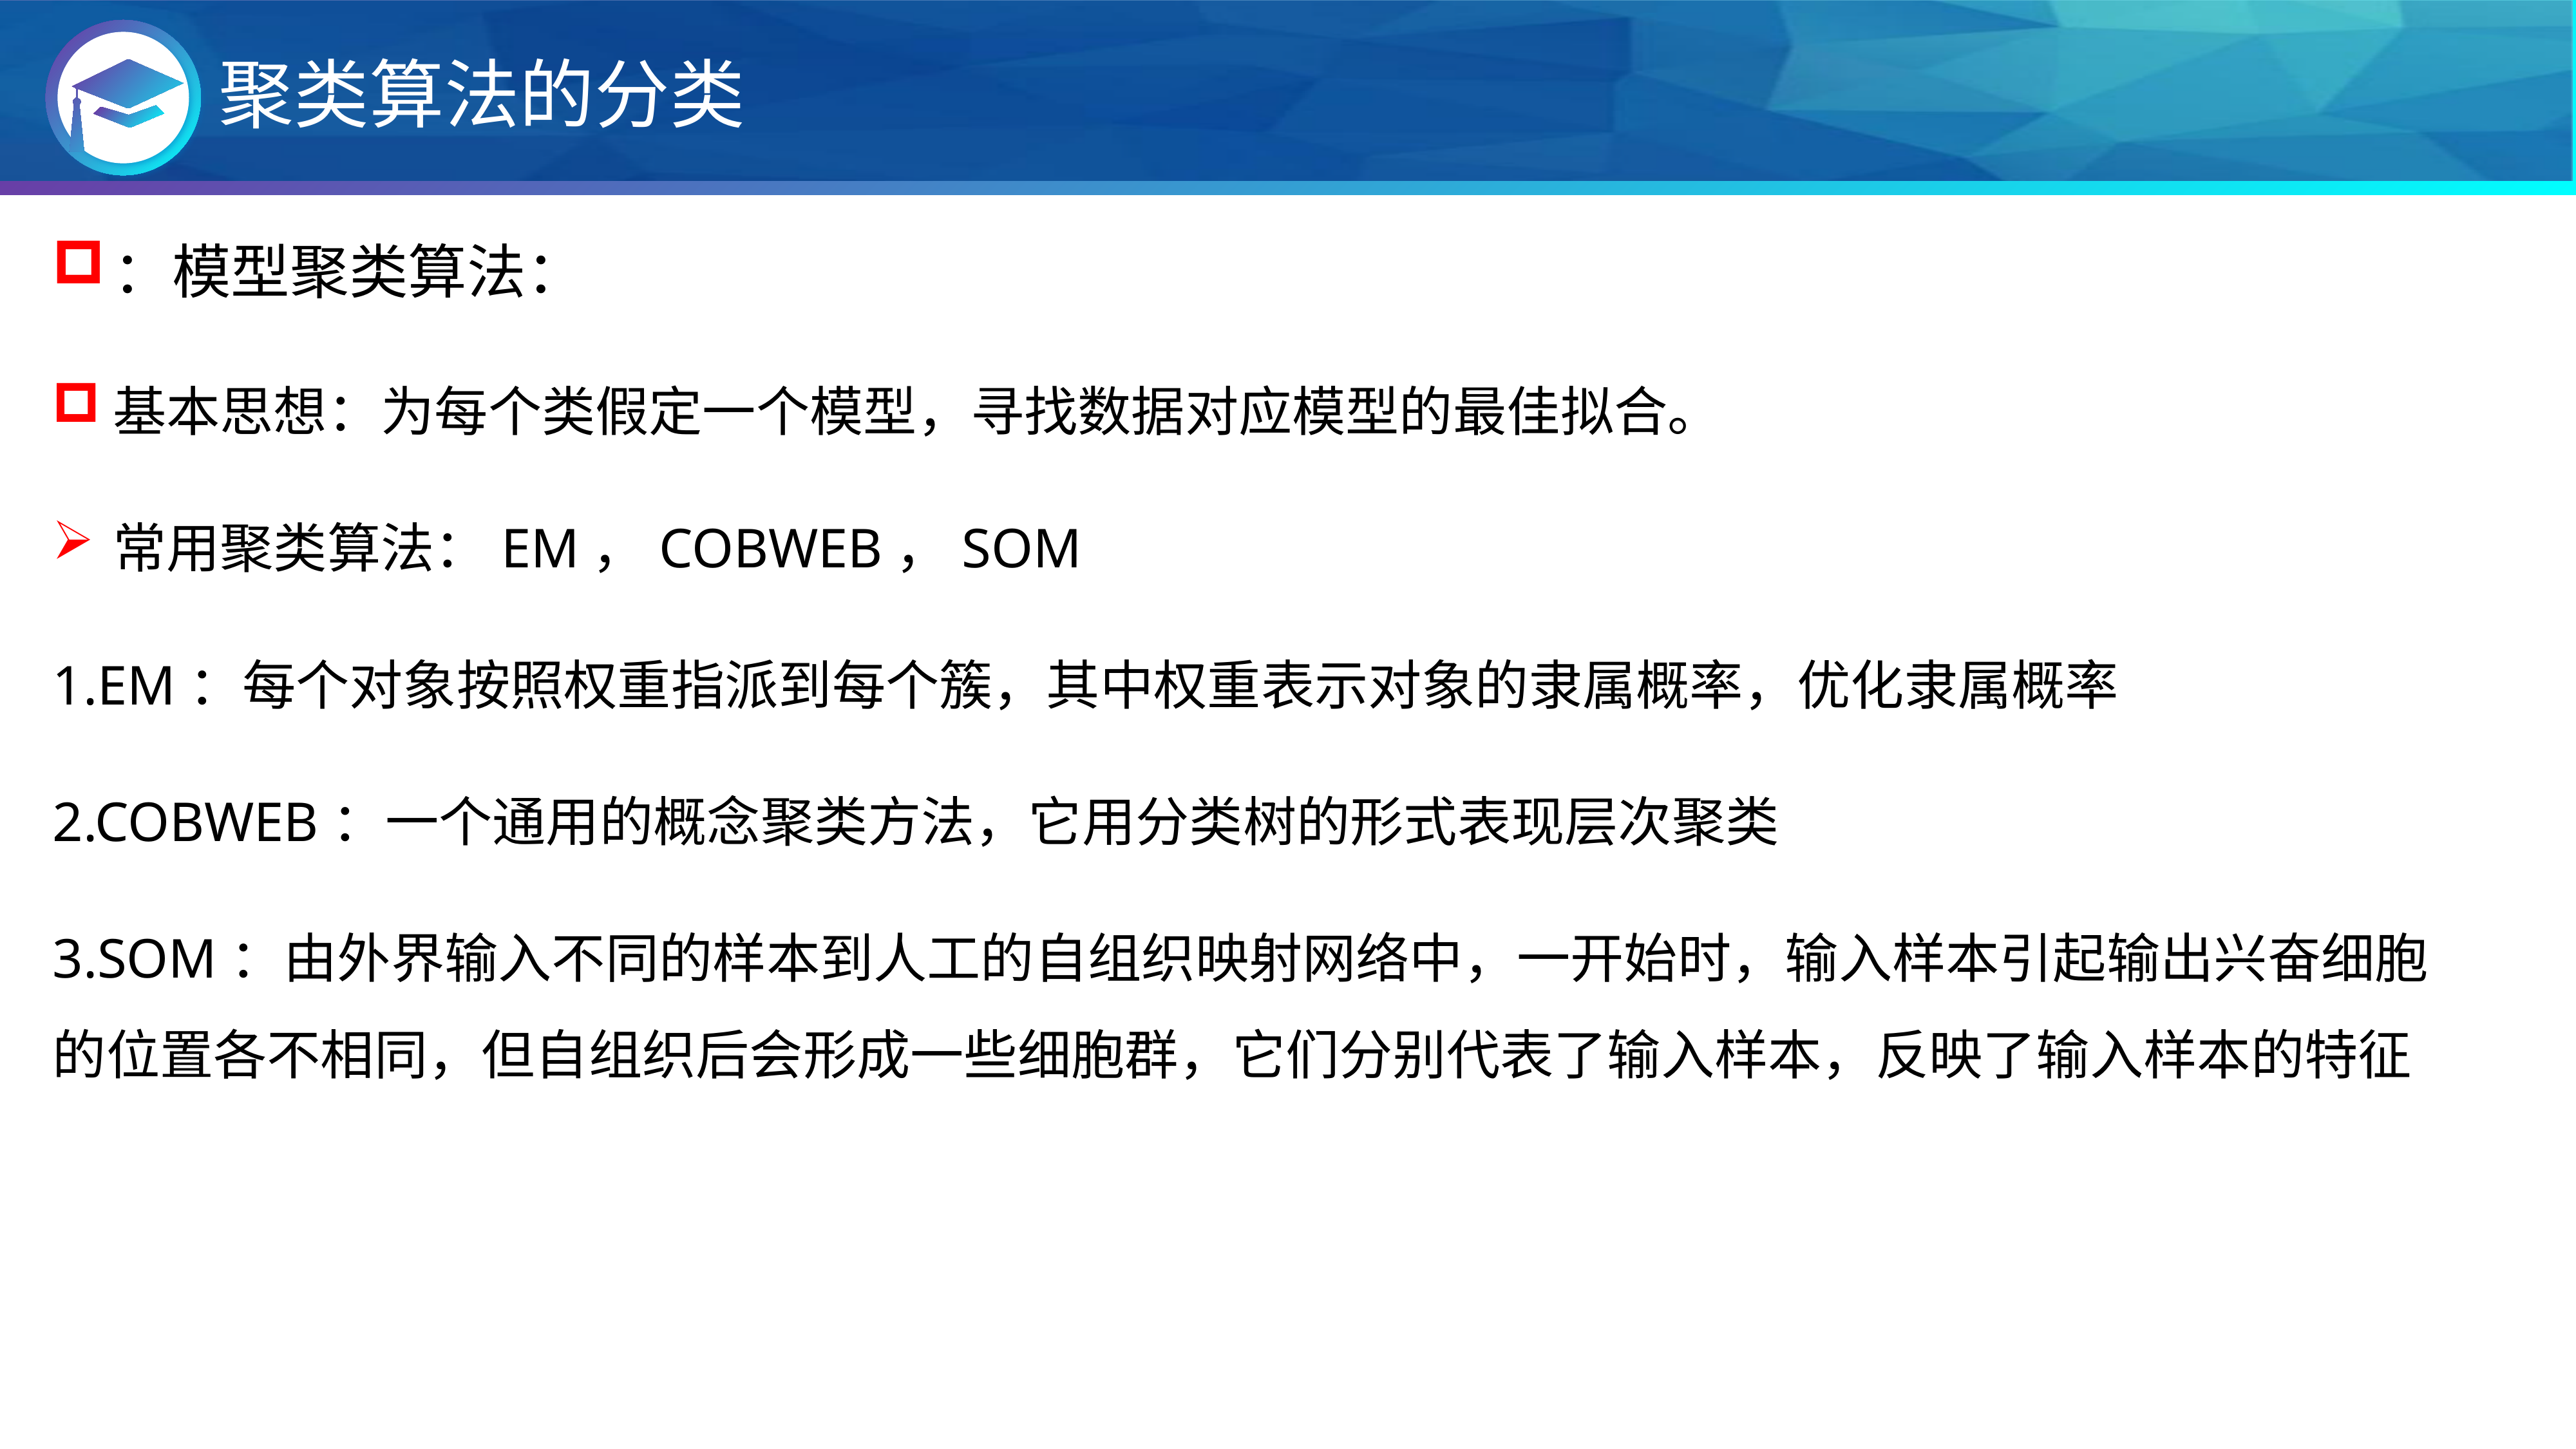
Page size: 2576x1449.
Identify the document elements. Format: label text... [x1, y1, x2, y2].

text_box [45, 19, 202, 176]
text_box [0, 0, 2576, 195]
text_box ：模型聚类算法： 基本思想：为每个类假定一个模型，寻找数据对应模型的最佳拟合。 常用聚类算法：EM，COBWEB，SOM 1.EM：每个对象按照权重指派到每个簇，其中权重表示对象的隶属概率，优化隶属概率 2.COBWEB：一个通用的概念聚类方法，它用分类树的形式表现层次聚类 3.SOM：由外界输入不同的样本到人工的自组织映射网络中，一开始时，输入样本引起输出兴奋细胞的位置各不相同，但自组织后会形成一些细胞群，它们分别代表了输入样本，反映了输入样本的特征 [43, 201, 2488, 1090]
